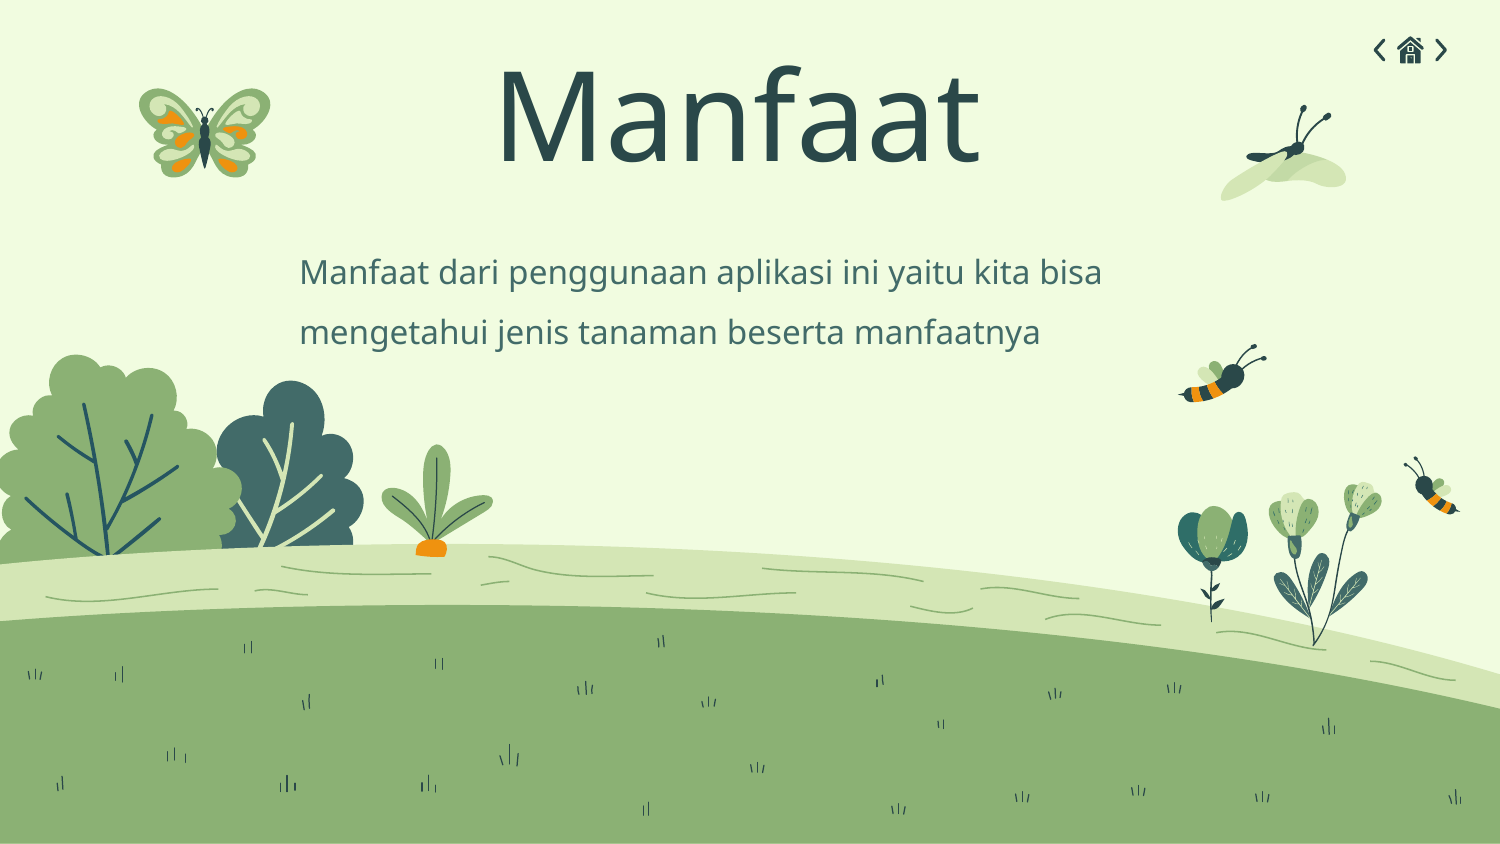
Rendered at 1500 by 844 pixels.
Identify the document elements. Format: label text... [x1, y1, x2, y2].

title Manfaat [262, 46, 1213, 86]
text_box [1396, 36, 1425, 64]
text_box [380, 523, 1384, 647]
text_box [128, 88, 1461, 515]
